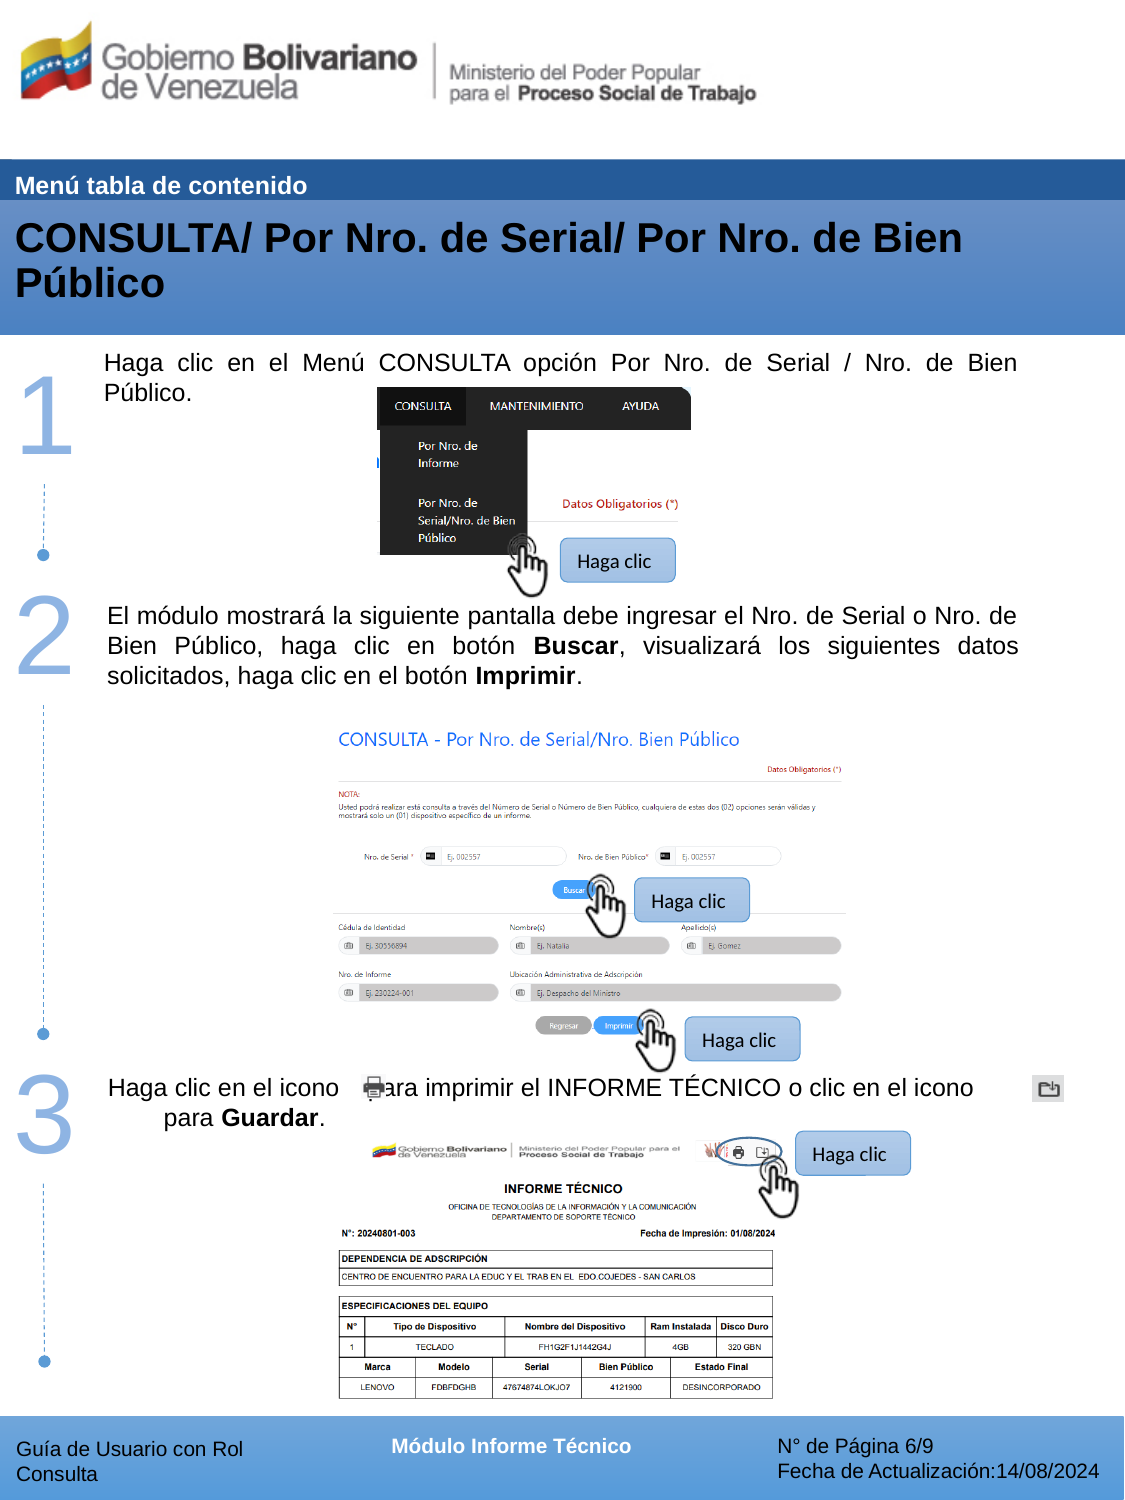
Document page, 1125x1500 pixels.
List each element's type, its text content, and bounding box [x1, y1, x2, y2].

picture [330, 731, 846, 1074]
picture [317, 1133, 801, 1399]
text_box El módulo mostrará la siguiente pantalla debe ingresar el Nro. de Serial o Nro. de Bien Público, haga clic en botón Buscar, visualizará los siguientes datos solicitados, haga clic en el botón Imprimir. [92, 592, 1035, 698]
text_box 2 [0, 554, 88, 705]
picture [361, 1074, 386, 1099]
picture [12, 12, 785, 108]
text_box Haga clic en el Menú CONSULTA opción Por Nro. de Serial / Nro. de Bien Público. [89, 338, 1035, 414]
picture [1032, 1067, 1064, 1102]
text_box [778, 1143, 783, 1153]
list CONSULTA/ Por Nro. de Serial/ Por Nro. de Bien Público [0, 209, 1088, 335]
text_box 1 [0, 334, 89, 485]
text_box 3 [0, 1033, 88, 1184]
text_box Haga clic [795, 1130, 912, 1176]
text_box Haga clic [559, 556, 676, 583]
picture [377, 387, 691, 599]
text_box Haga clic [684, 1035, 801, 1062]
text_box Haga clic en el icono para imprimir el INFORME TÉCNICO o clic en el icono para Guardar. [93, 1063, 1041, 1139]
